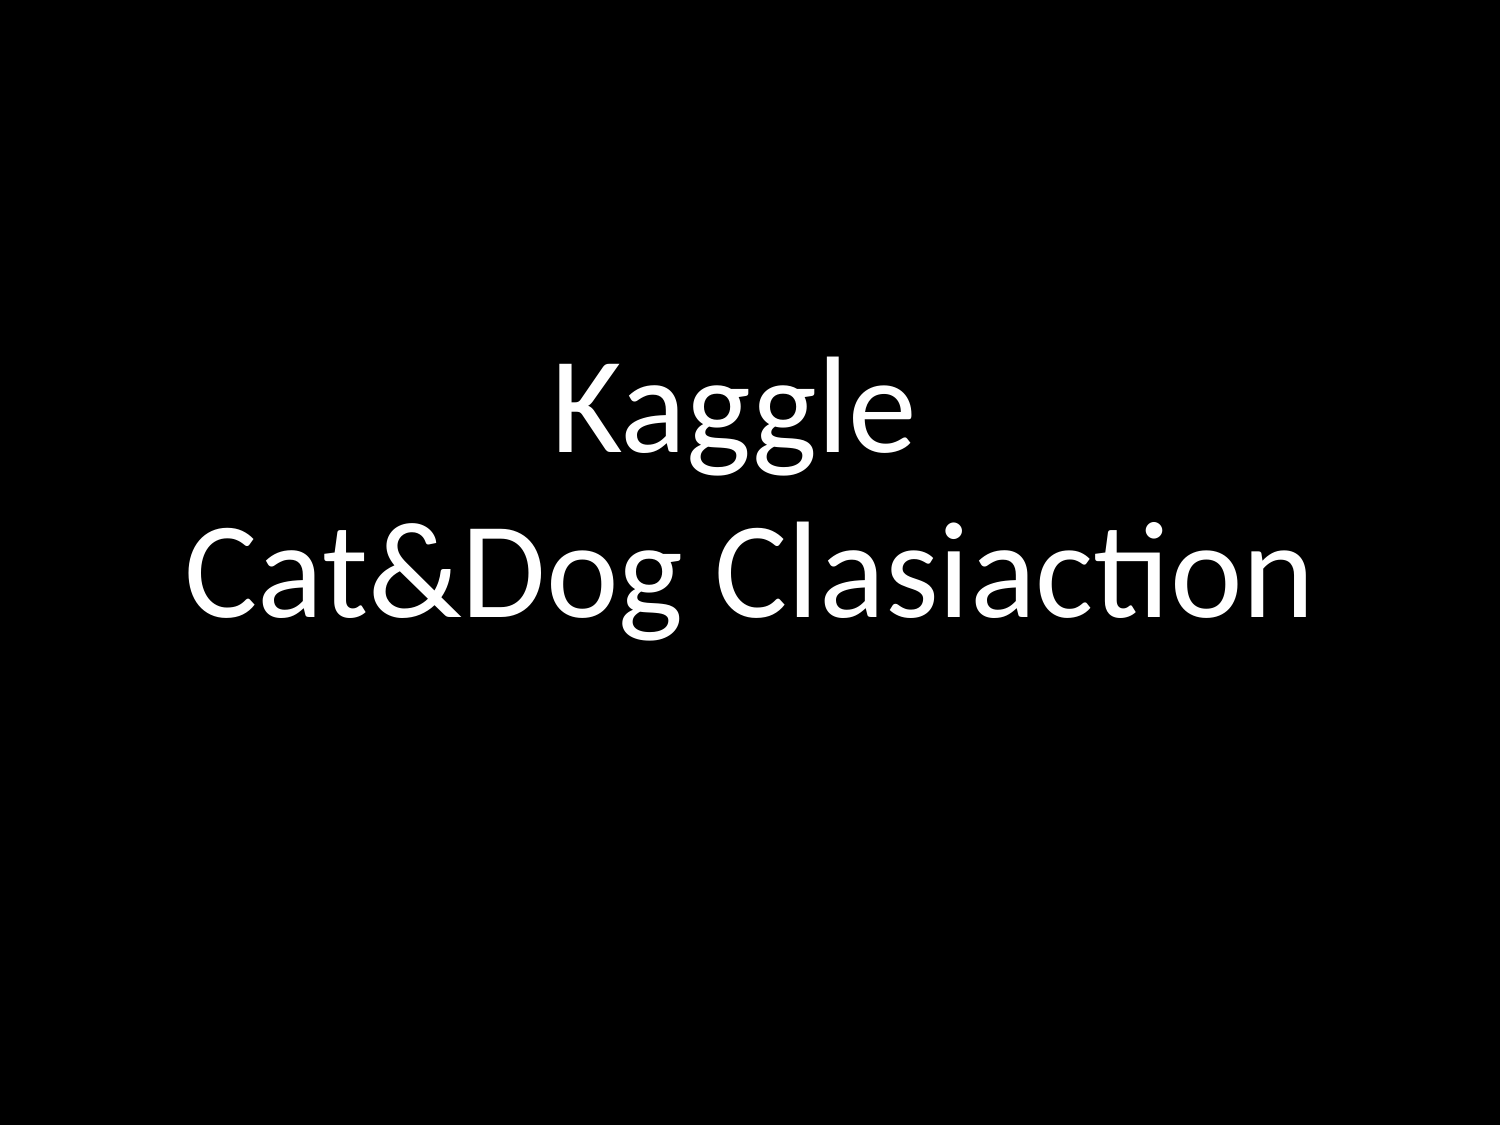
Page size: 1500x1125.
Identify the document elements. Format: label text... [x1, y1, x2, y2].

text_box Kaggle Cat&Dog Clasiaction [0, 0, 1500, 1125]
